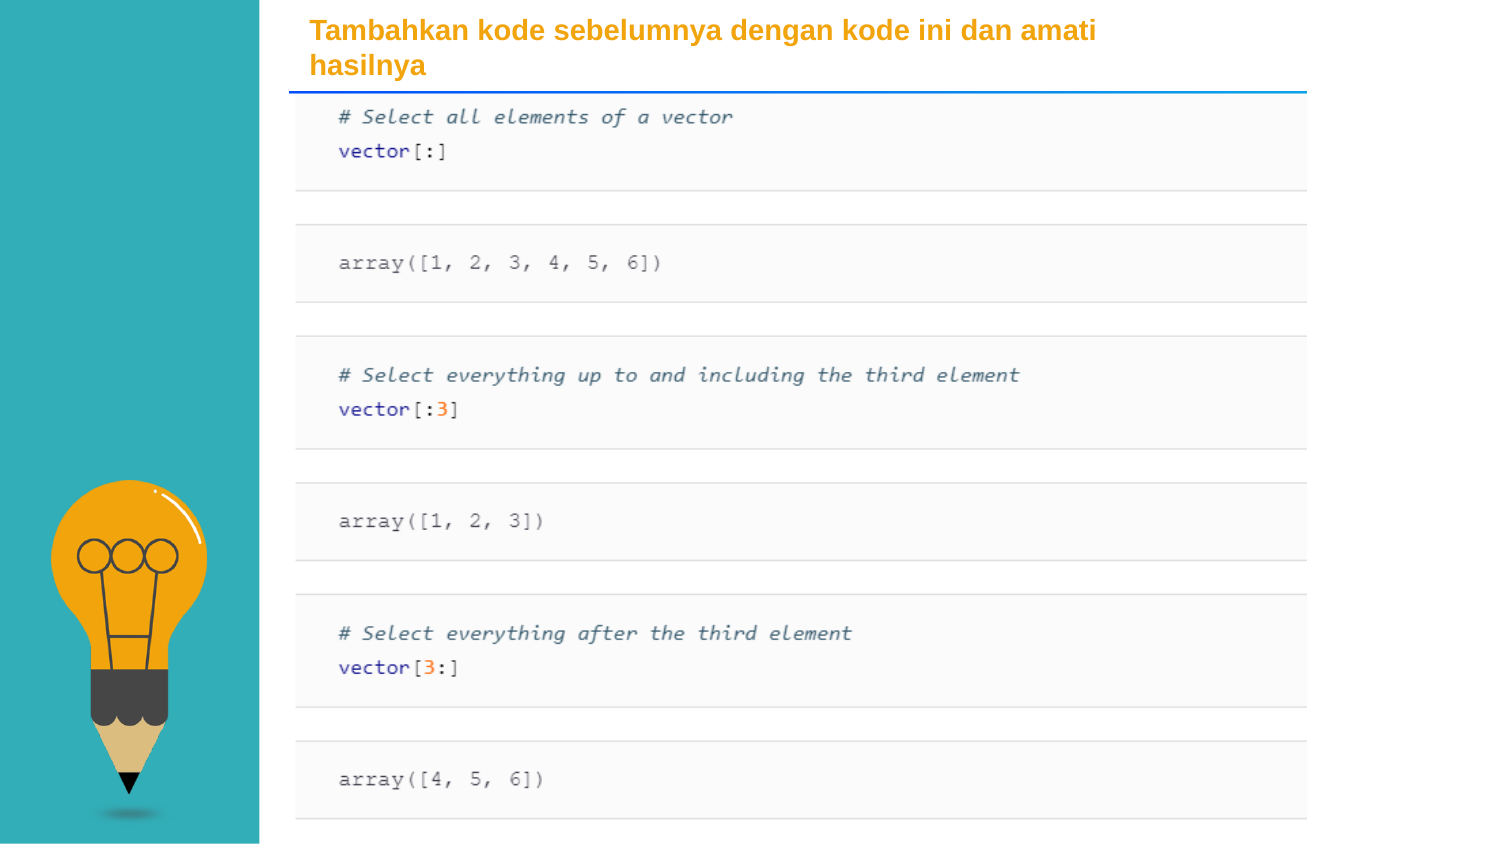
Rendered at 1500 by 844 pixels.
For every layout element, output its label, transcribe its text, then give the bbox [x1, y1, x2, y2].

text_box Tambahkan kode sebelumnya dengan kode ini dan amati hasilnya [294, 3, 1228, 89]
picture [289, 90, 1307, 829]
picture [51, 480, 207, 826]
